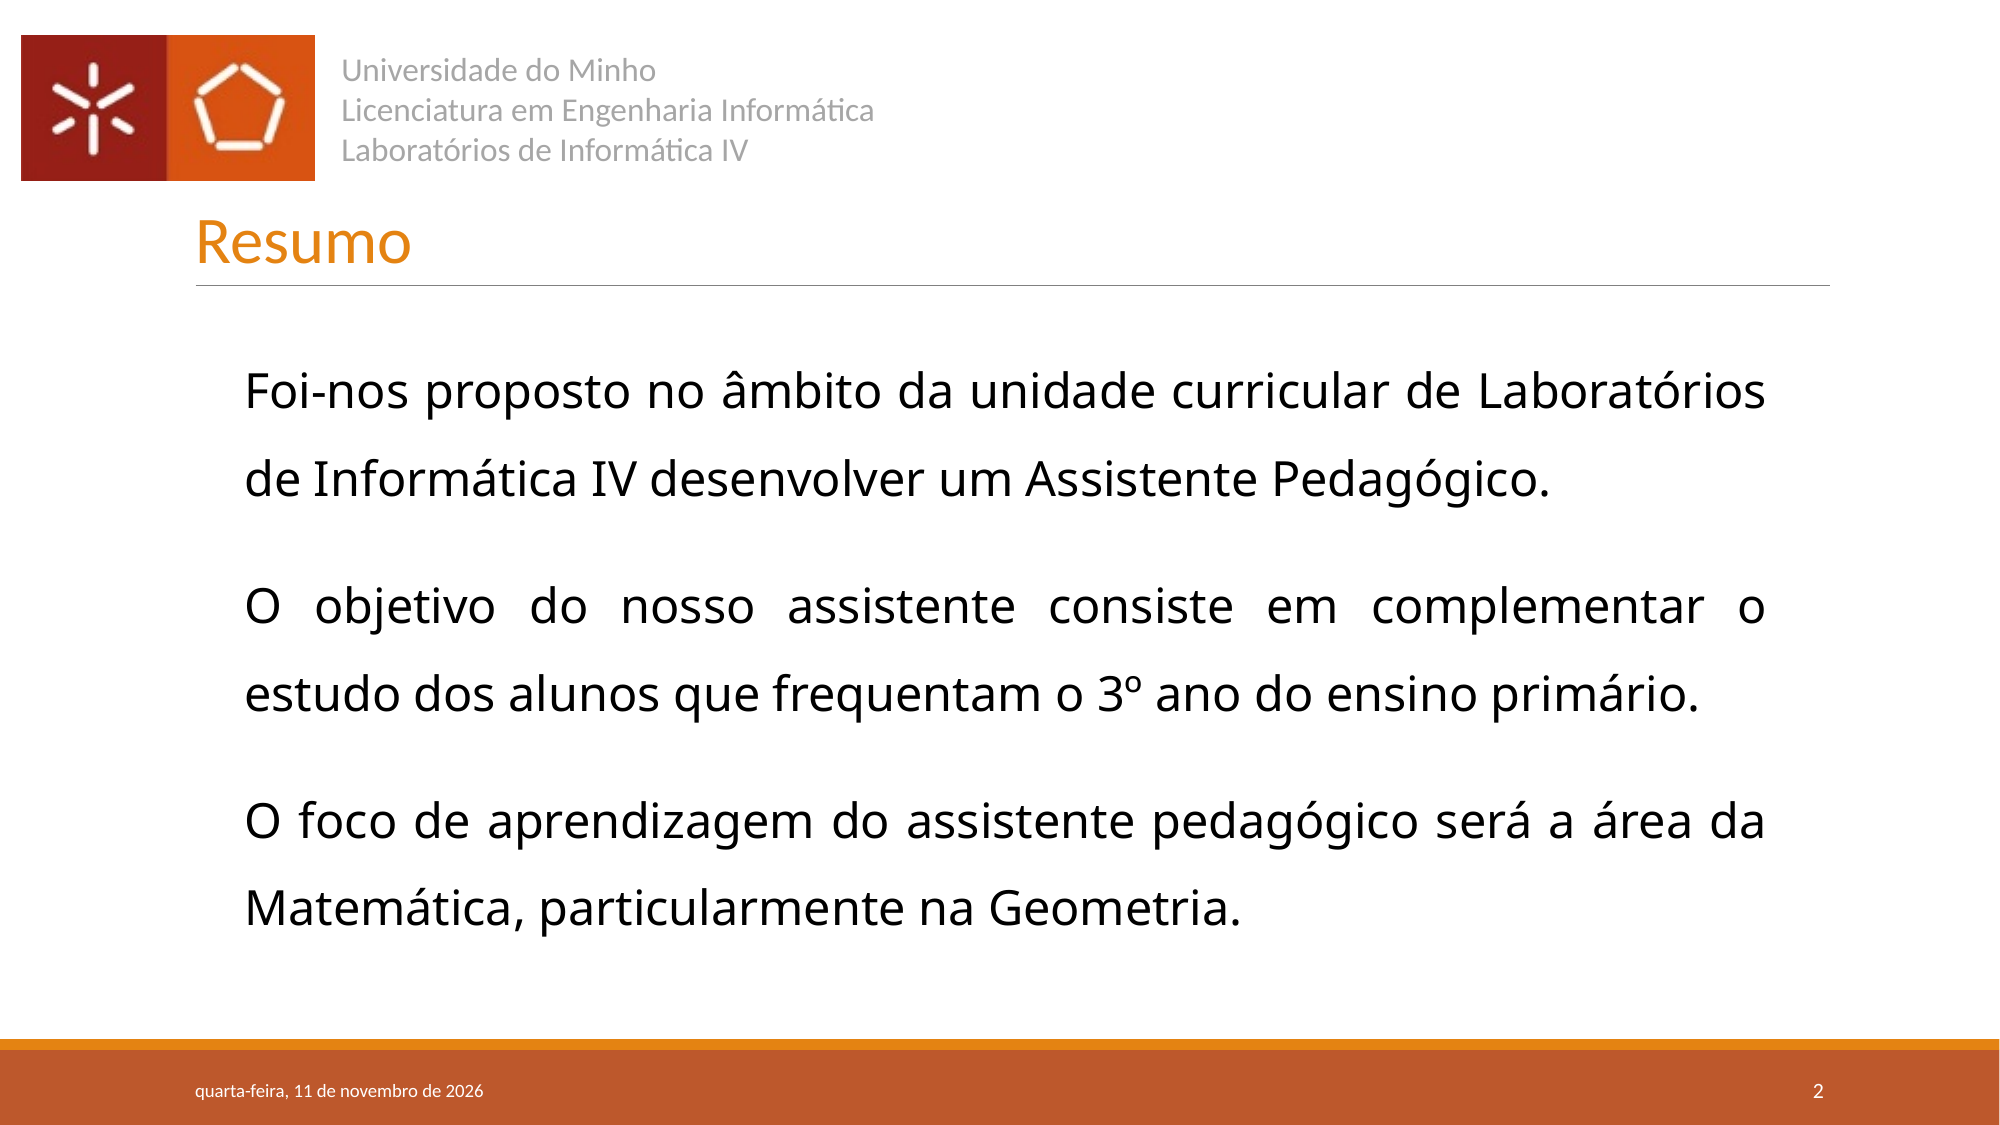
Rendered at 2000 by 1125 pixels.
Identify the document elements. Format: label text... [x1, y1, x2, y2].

list Foi-nos proposto no âmbito da unidade curricular de Laboratórios de Informática IV desenvolver um Assistente Pedagógico. O objetivo do nosso assistente consiste em complementar o estudo dos alunos que frequentam o 3º ano do ensino primário. O foco de aprendizagem do assistente pedagógico será a área da Matemática, particularmente na Geometria. [200, 323, 1768, 956]
slide_number 2 [1623, 1059, 1839, 1120]
slide_number segunda-feira, 23 de março de 2015 [179, 1059, 586, 1120]
title Resumo [179, 47, 1830, 285]
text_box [21, 35, 930, 182]
